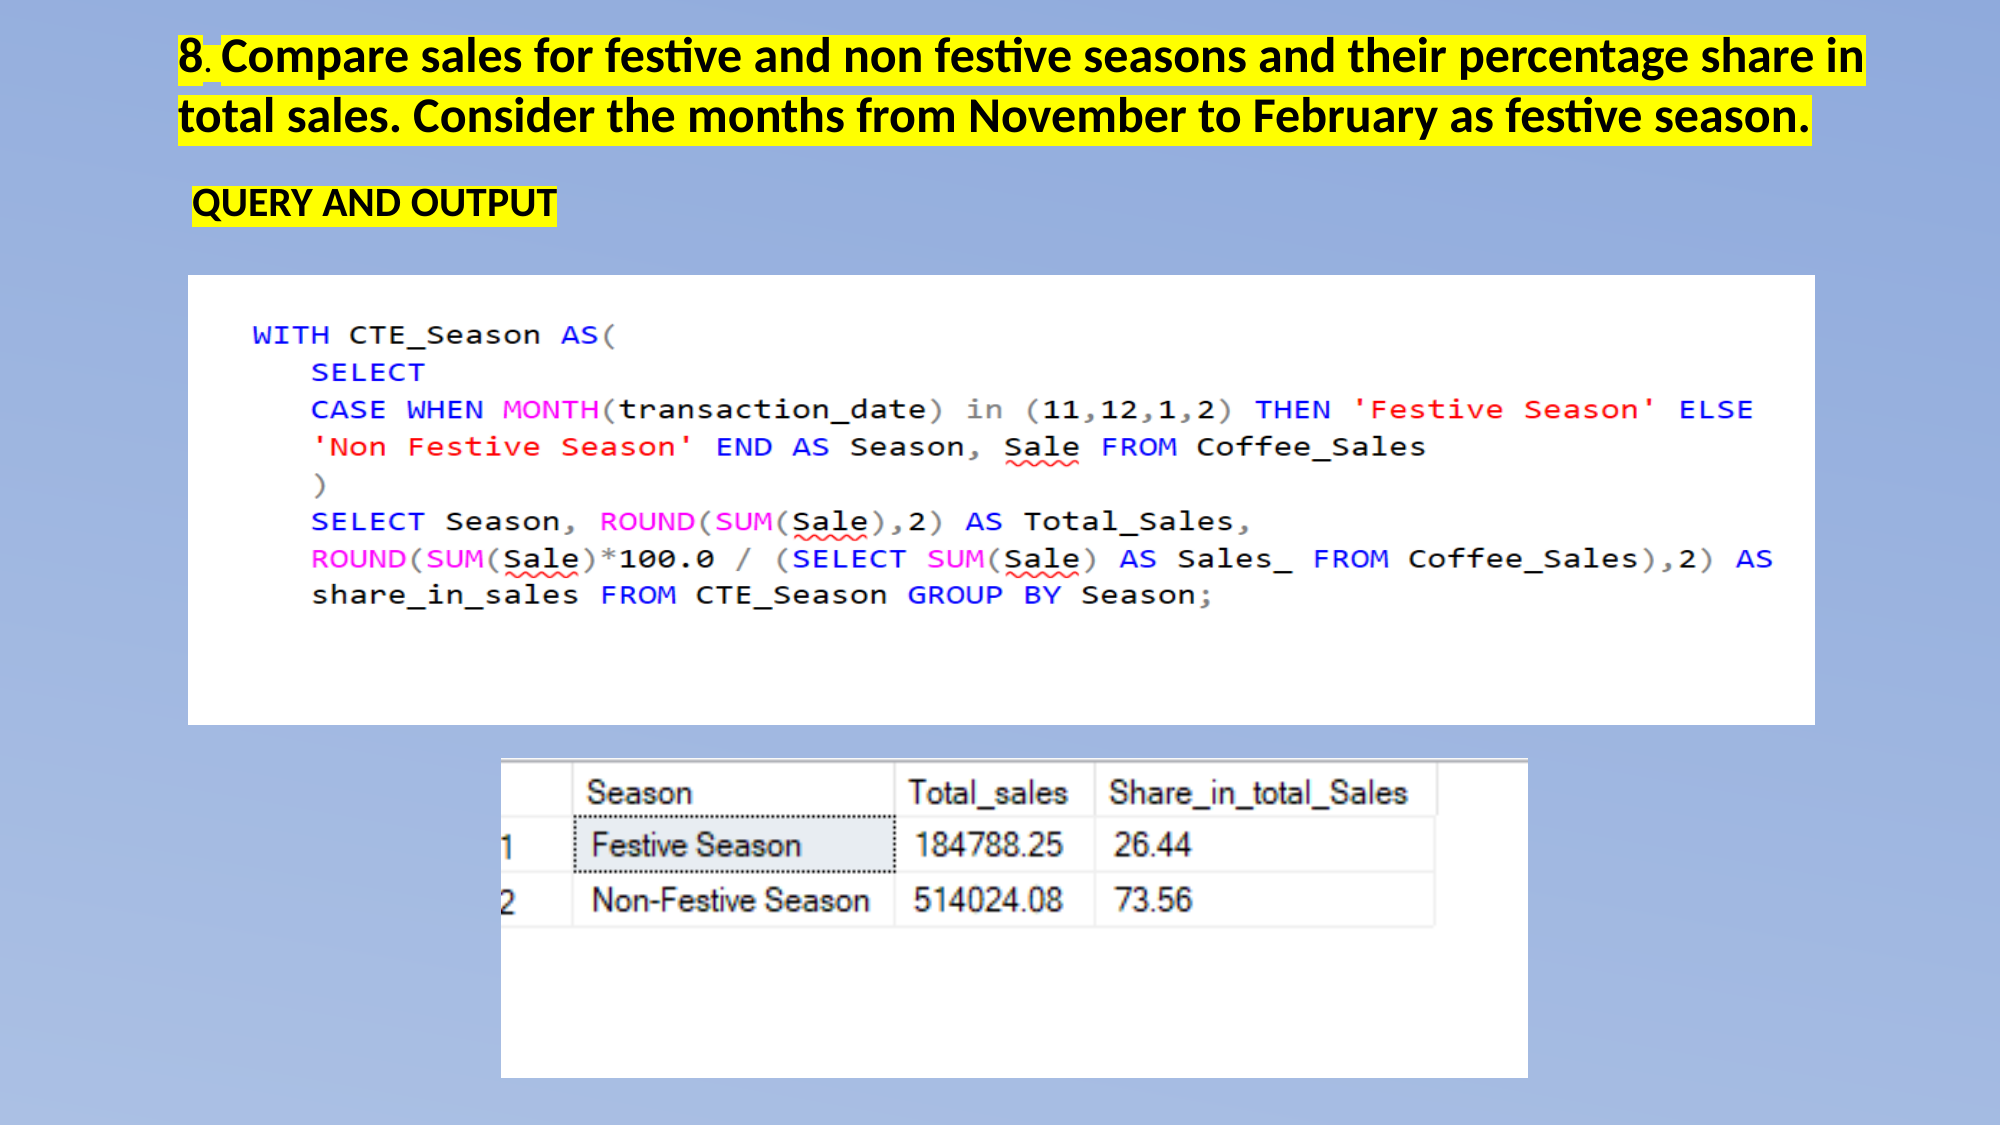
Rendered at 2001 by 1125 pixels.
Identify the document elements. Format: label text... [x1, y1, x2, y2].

picture [501, 757, 1528, 1078]
text_box QUERY AND OUTPUT [177, 167, 608, 233]
text_box 8. Compare sales for festive and non festive seasons and their percentage share in total sales. Consider the months from November to February as festive season. [163, 15, 1891, 196]
picture [188, 275, 1815, 725]
